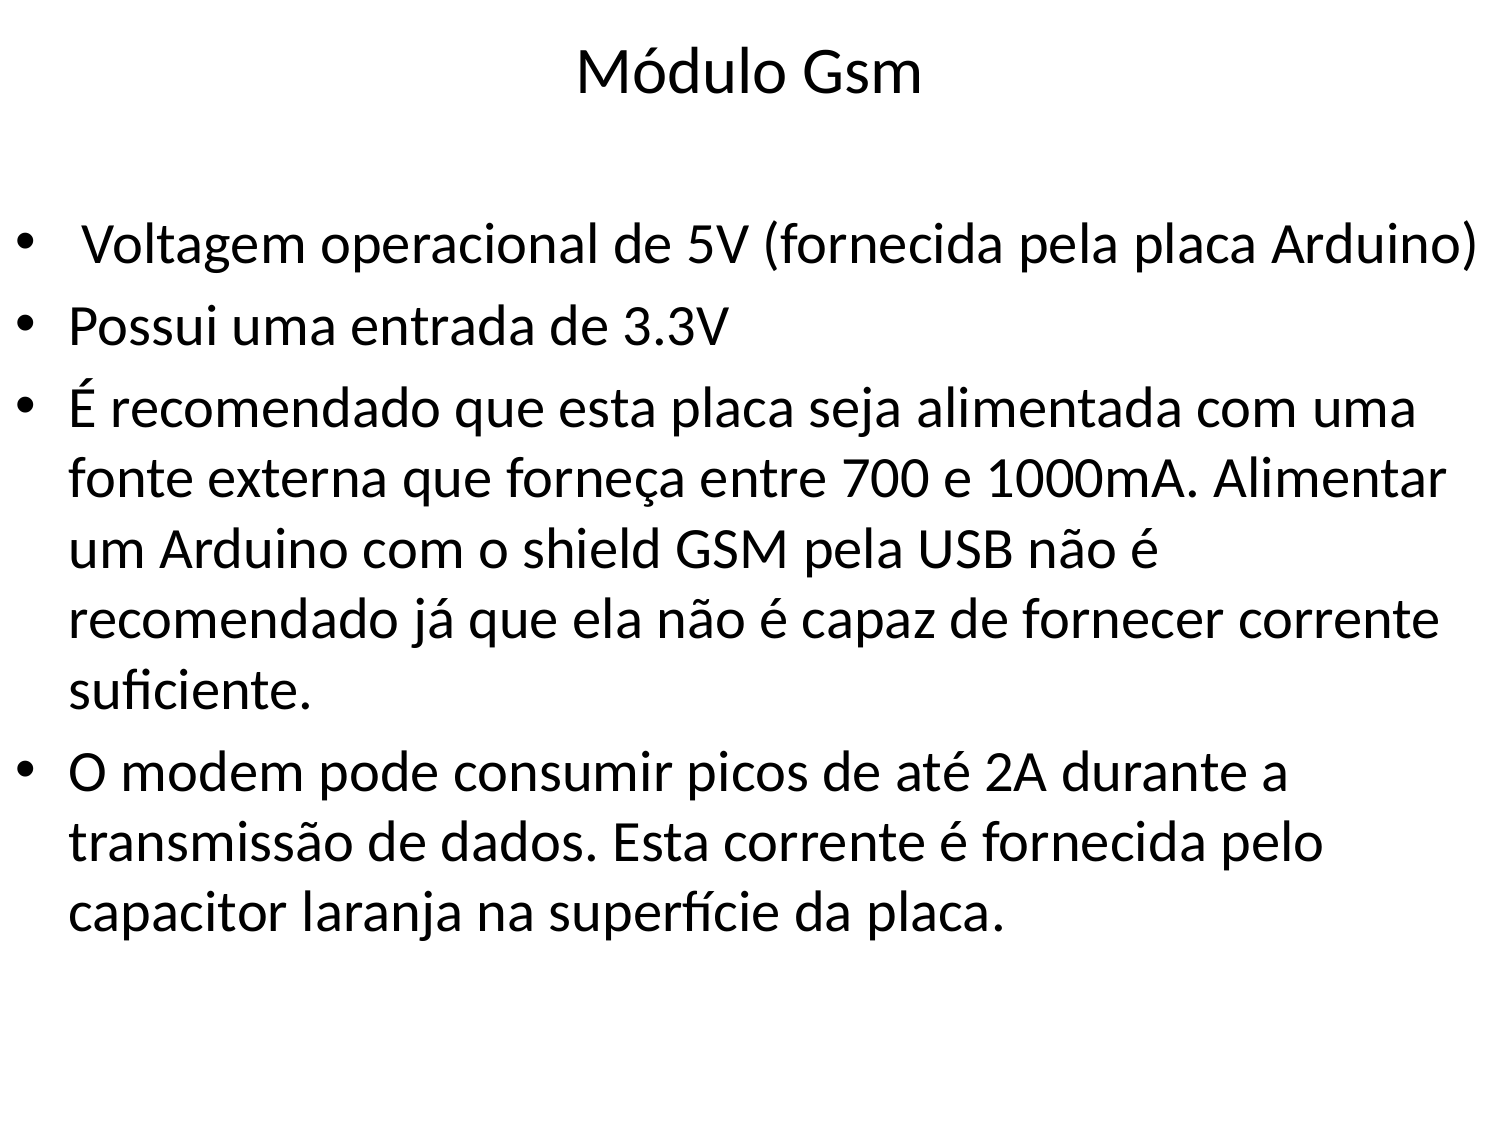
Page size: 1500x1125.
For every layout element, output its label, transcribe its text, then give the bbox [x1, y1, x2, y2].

list Voltagem operacional de 5V (fornecida pela placa Arduino) Possui uma entrada de 3.3V É recomendado que esta placa seja alimentada com uma fonte externa que forneça entre 700 e 1000mA. Alimentar um Arduino com o shield GSM pela USB não é recomendado já que ela não é capaz de fornecer corrente suficiente. O modem pode consumir picos de até 2A durante a transmissão de dados. Esta corrente é fornecida pelo capacitor laranja na superfície da placa. [0, 115, 1500, 1125]
text_box Módulo Gsm [0, 19, 1500, 114]
